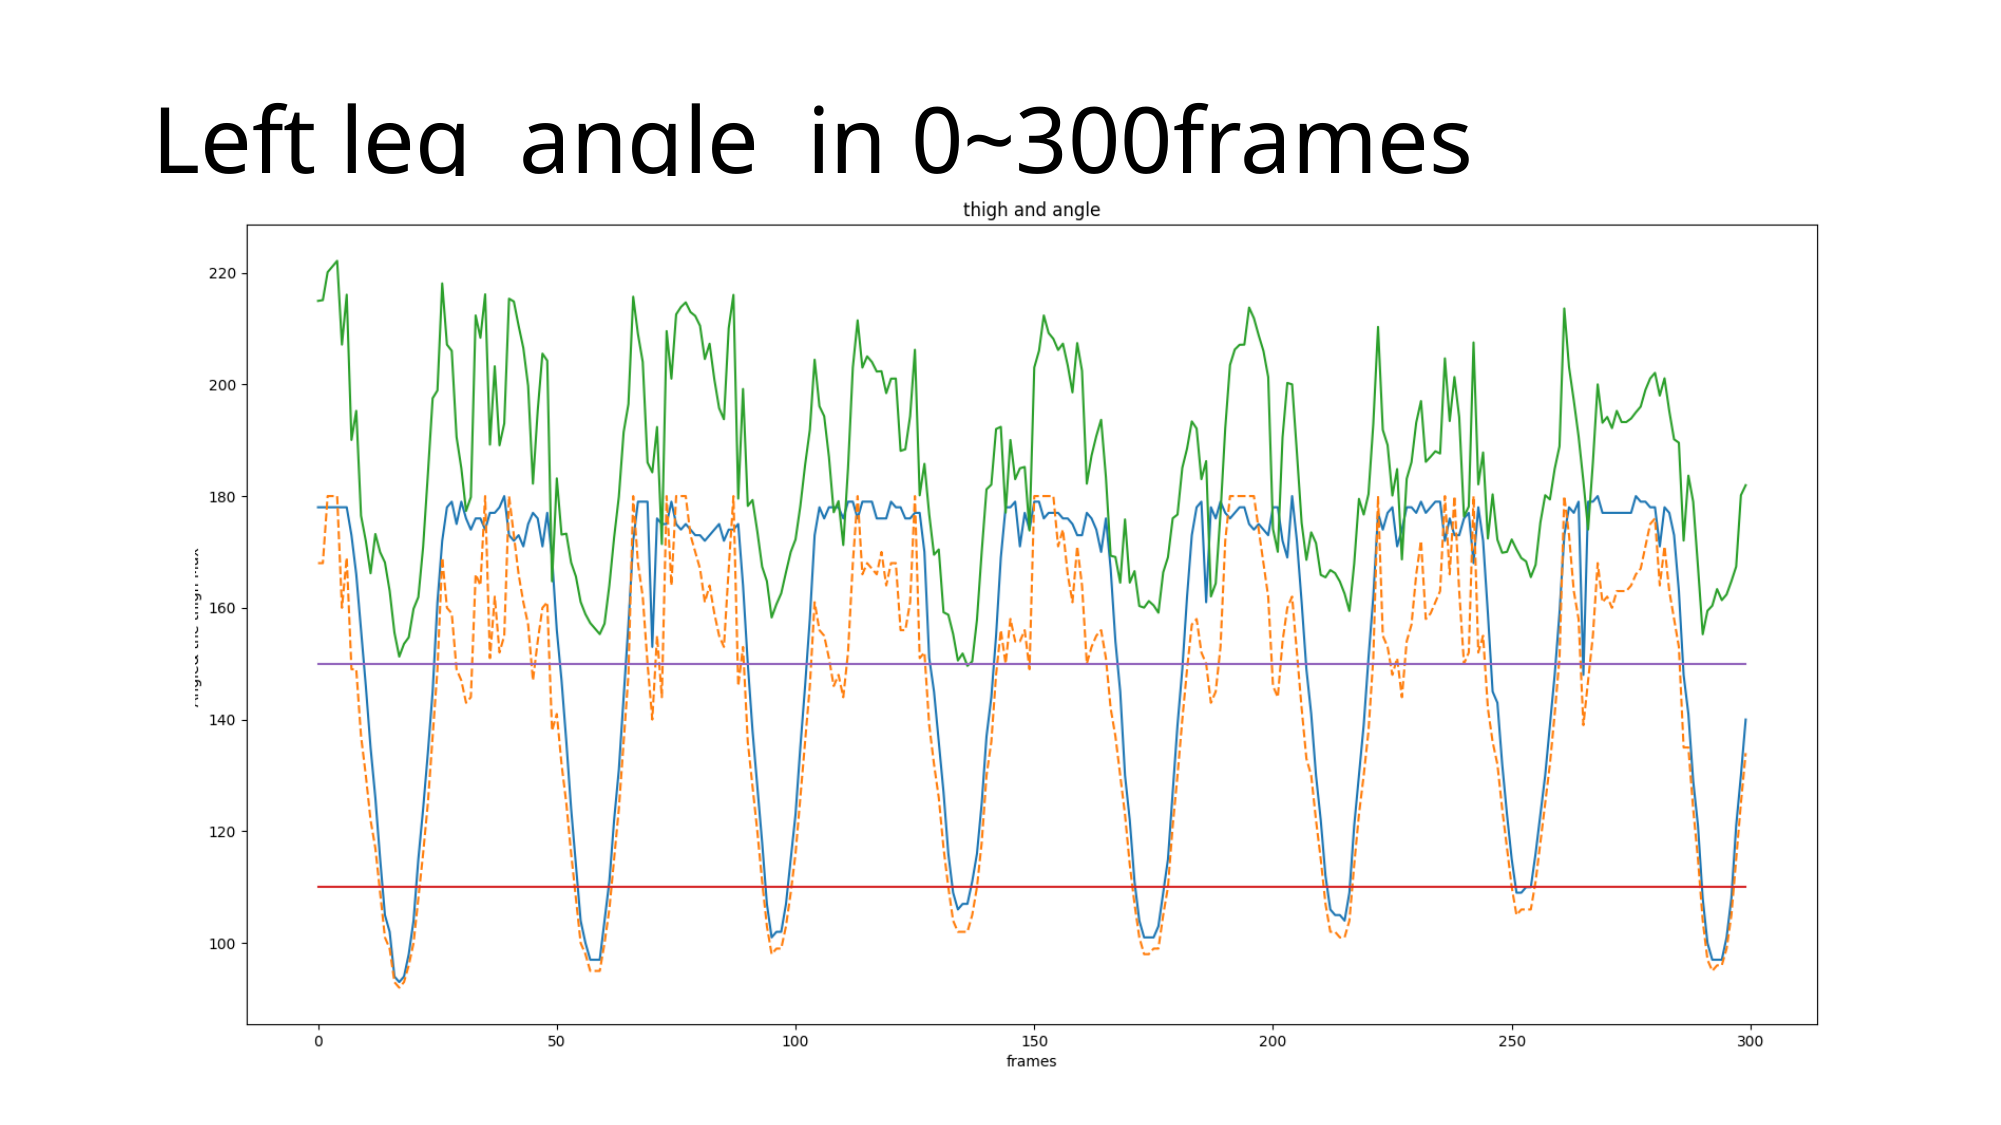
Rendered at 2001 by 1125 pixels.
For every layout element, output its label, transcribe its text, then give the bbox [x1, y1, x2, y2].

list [195, 176, 1853, 1077]
title Left leg angle in 0~300frames [137, 59, 1870, 228]
